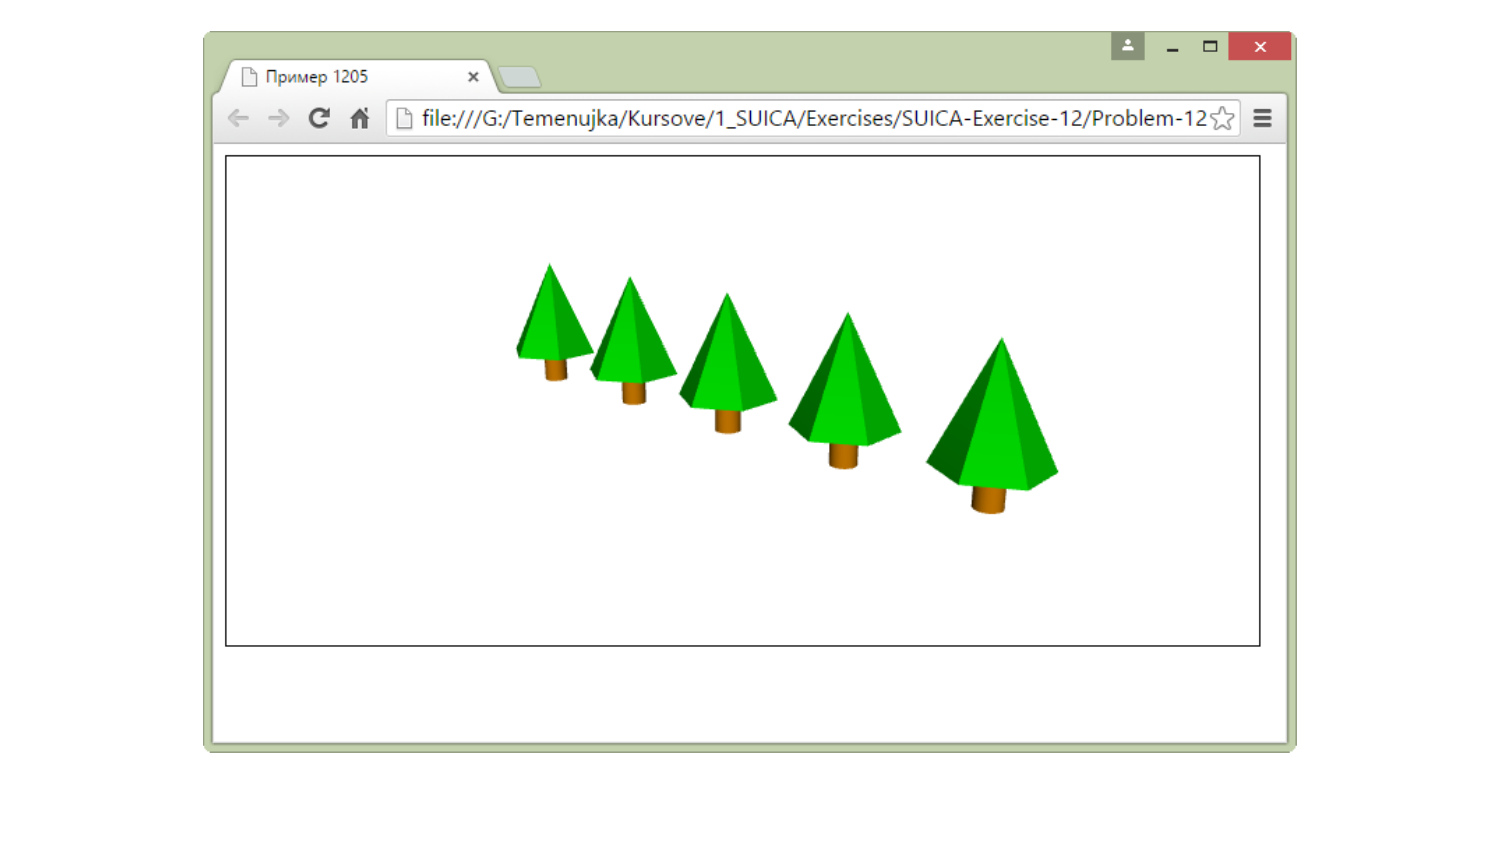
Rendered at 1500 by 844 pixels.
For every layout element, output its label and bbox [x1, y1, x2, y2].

picture [203, 31, 1297, 753]
